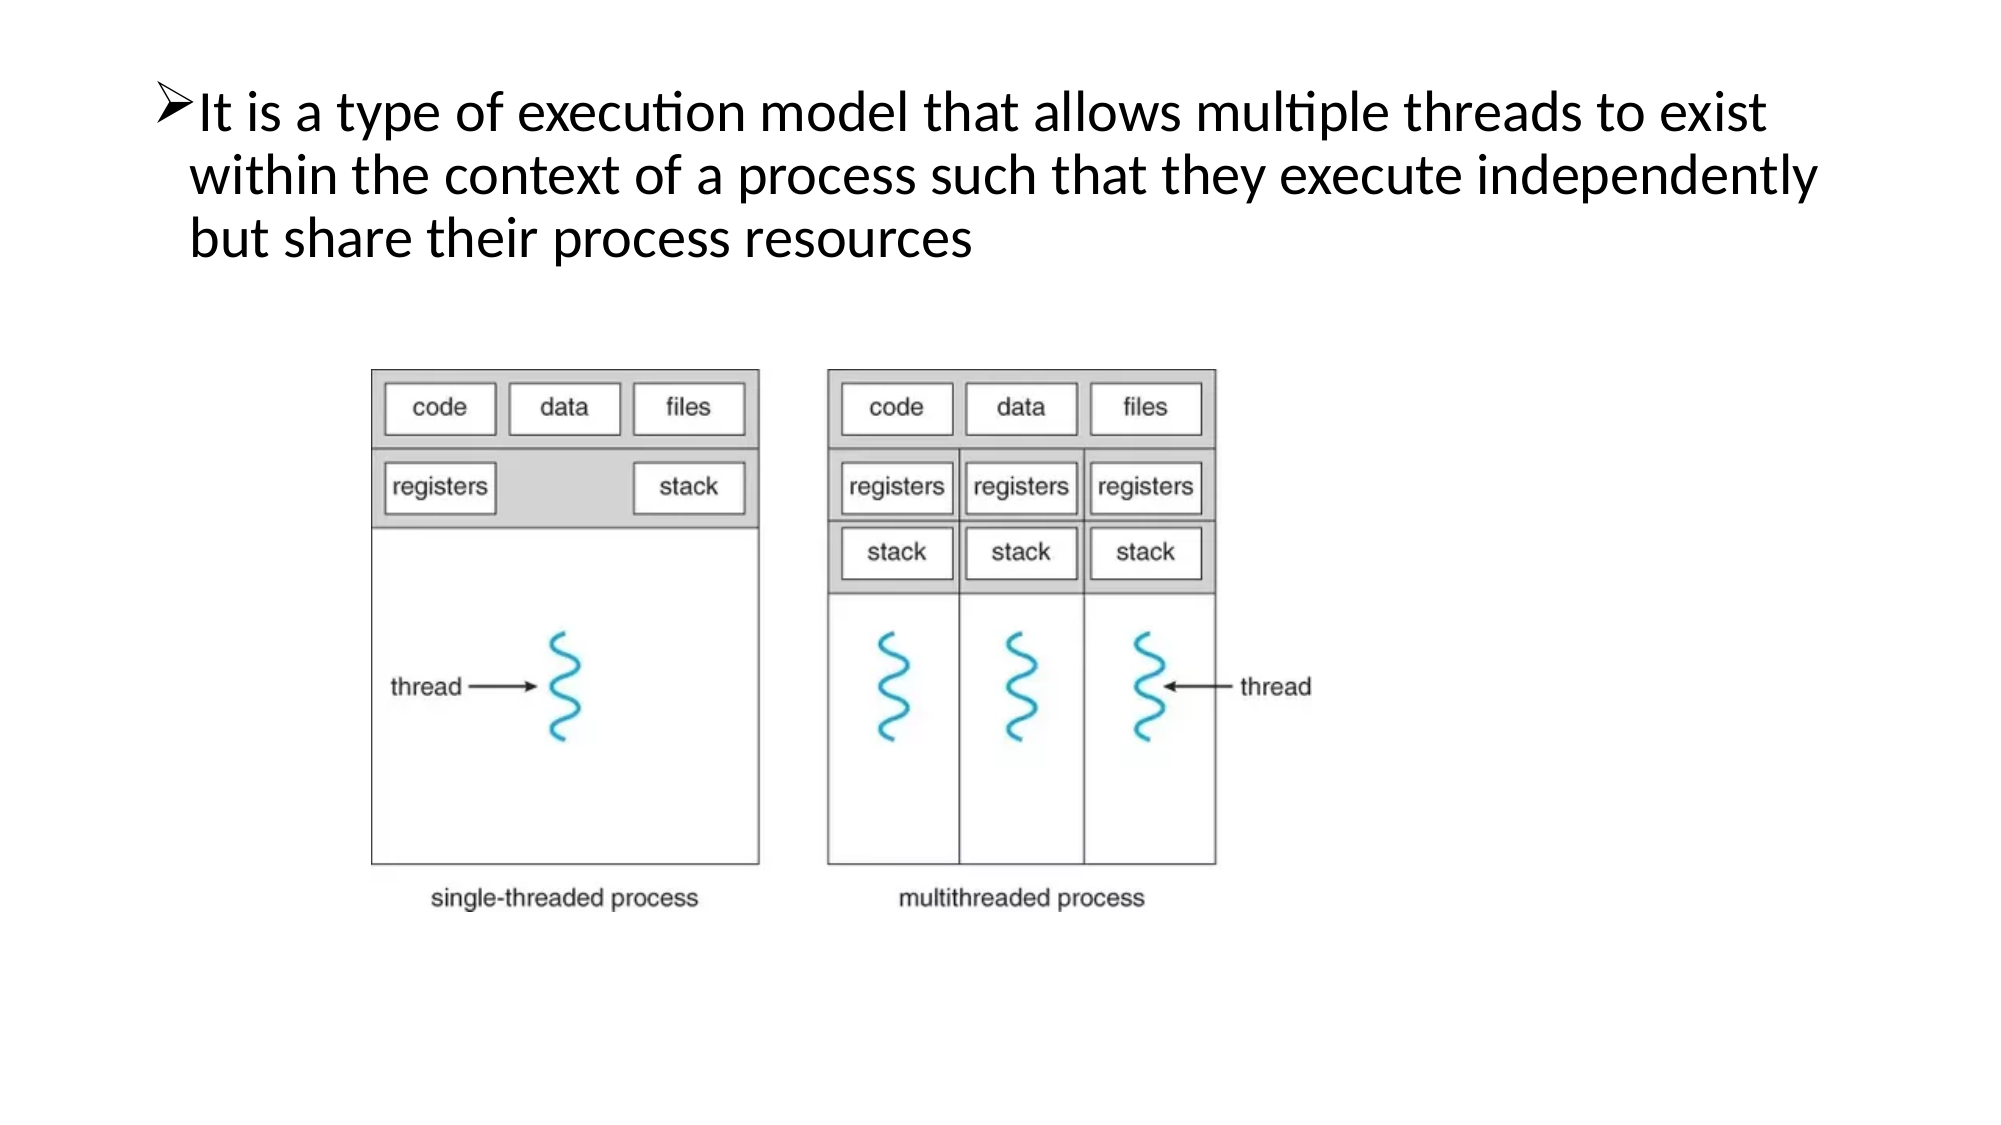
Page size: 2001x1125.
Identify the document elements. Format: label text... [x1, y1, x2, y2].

list It is a type of execution model that allows multiple threads to exist within the context of a process such that they execute independently but share their process resources [137, 73, 1863, 1014]
picture [371, 369, 1312, 912]
